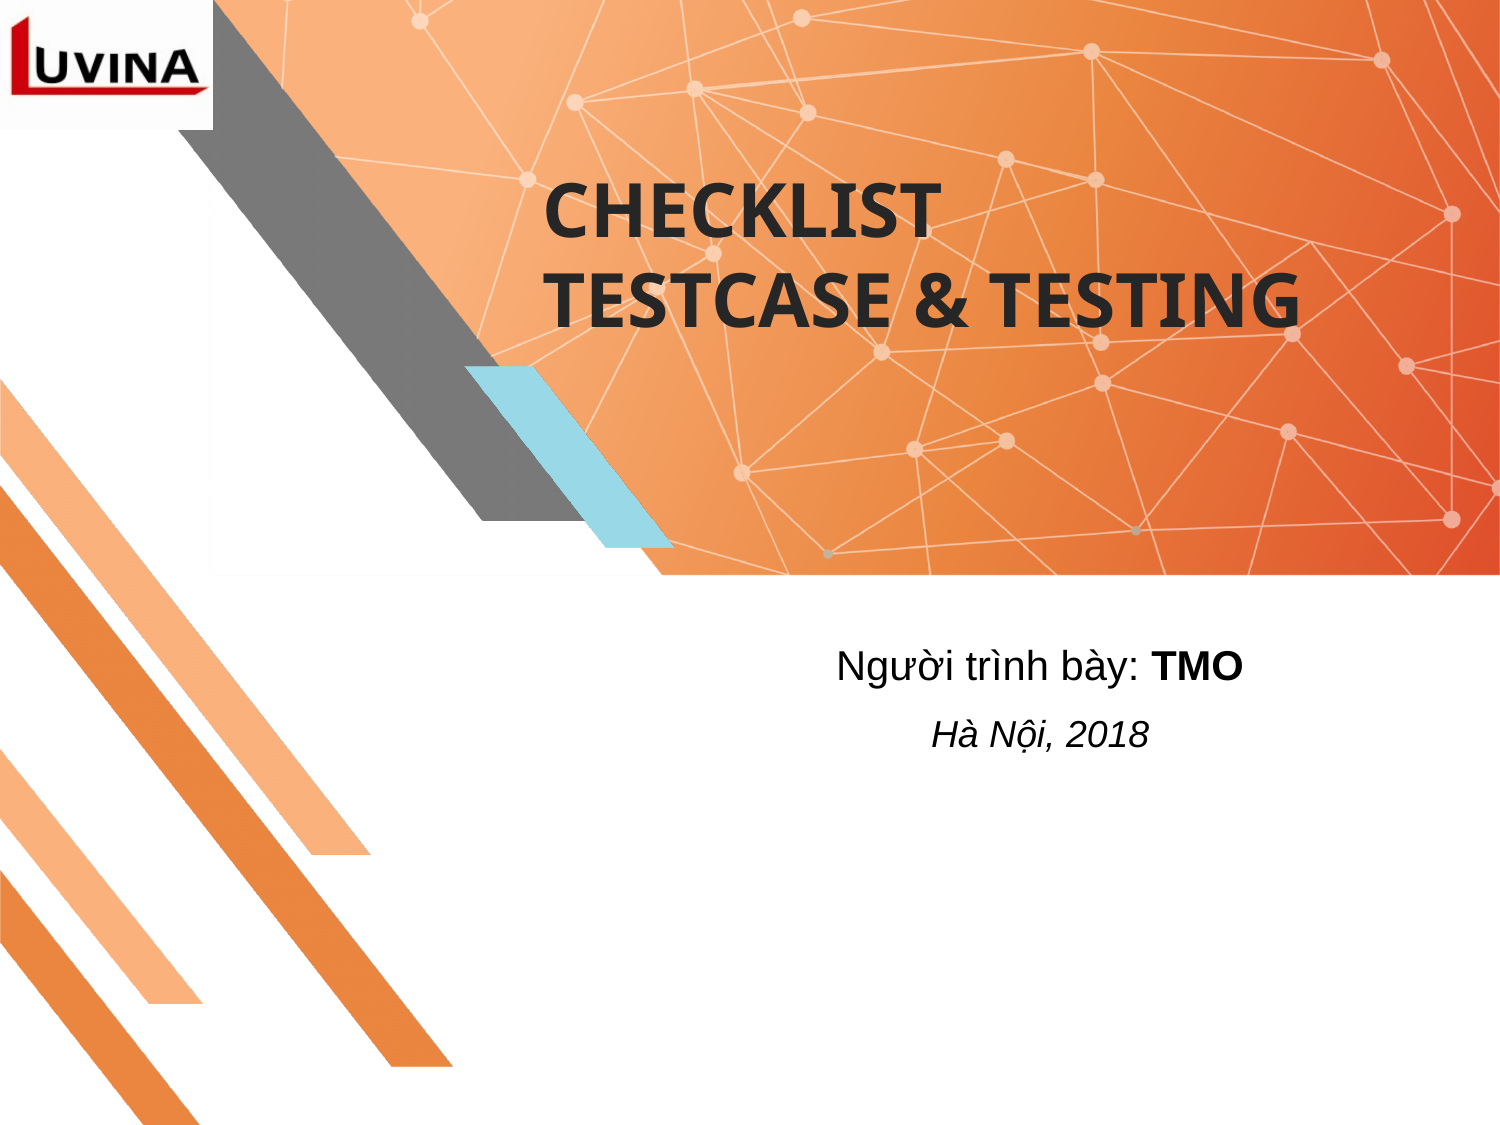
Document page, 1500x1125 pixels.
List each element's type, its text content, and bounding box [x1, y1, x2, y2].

title CHECKLIST TESTCASE & TESTING [512, 174, 1500, 350]
picture [0, 0, 1500, 1125]
subtitle Người trình bày: TMO Hà Nội, 2018 [675, 631, 1412, 834]
